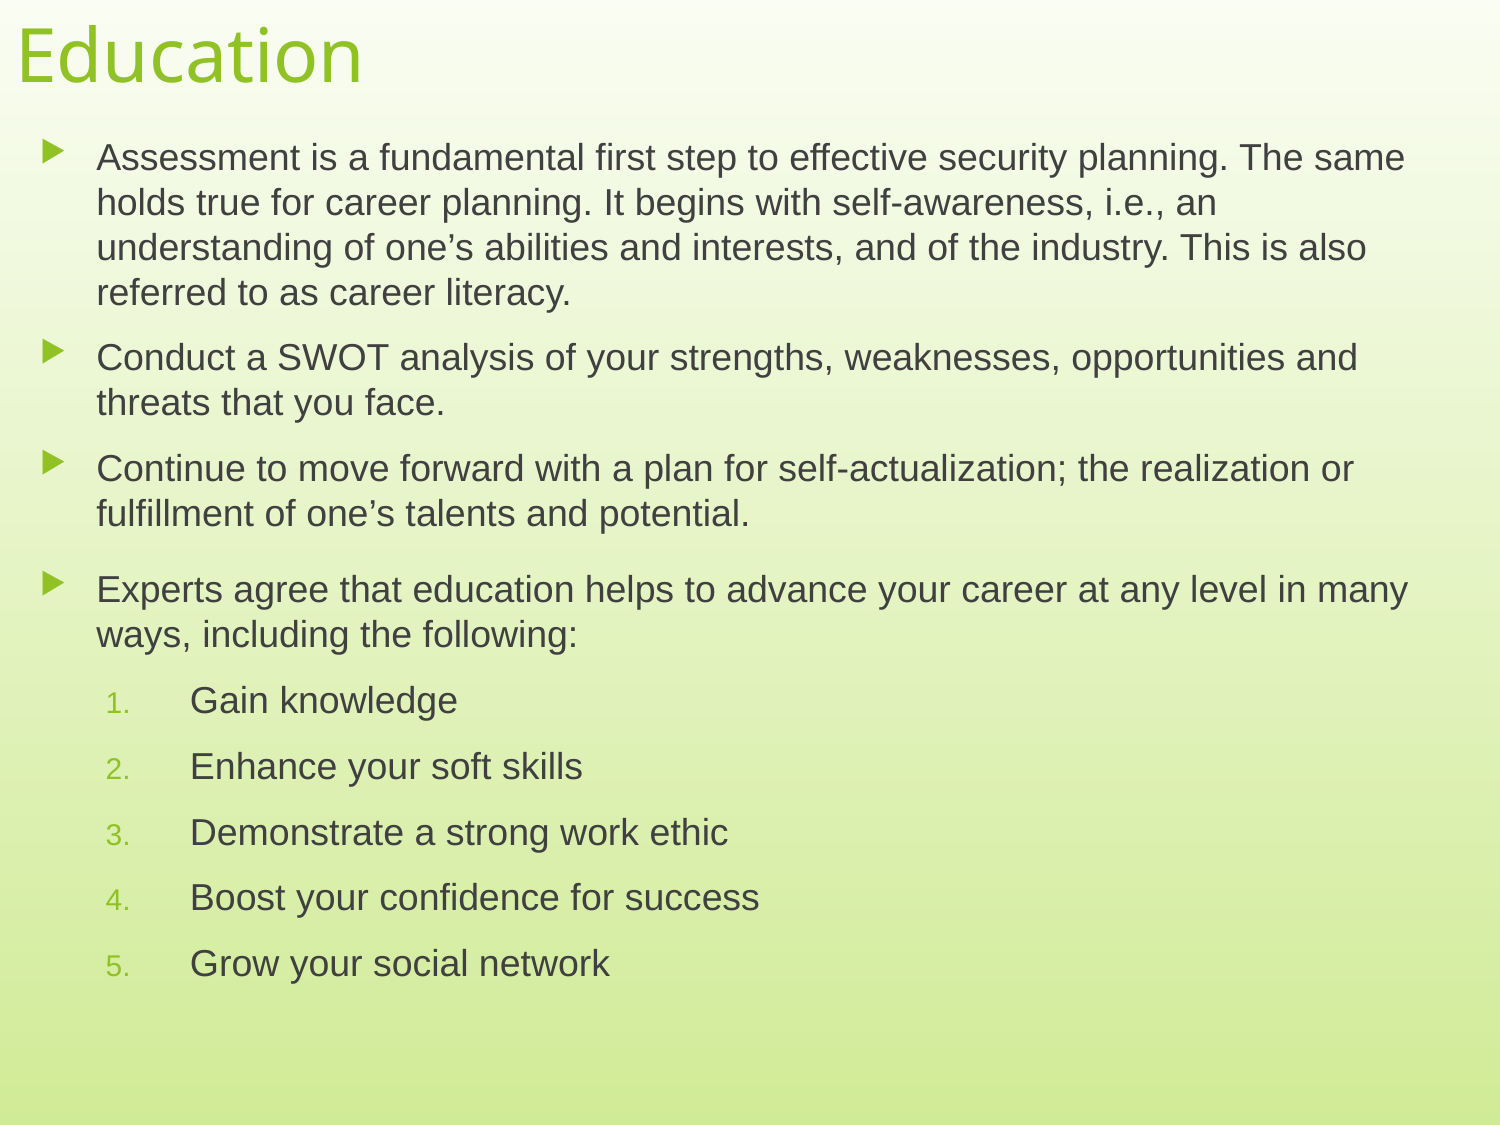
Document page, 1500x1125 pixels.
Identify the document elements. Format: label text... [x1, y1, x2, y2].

text_box Experts agree that education helps to advance your career at any level in many ways, including the following: Gain knowledge Enhance your soft skills Demonstrate a strong work ethic Boost your confidence for success Grow your social network [24, 557, 1463, 1125]
list Assessment is a fundamental first step to effective security planning. The same holds true for career planning. It begins with self-awareness, i.e., an understanding of one’s abilities and interests, and of the industry. This is also referred to as career literacy. Conduct a SWOT analysis of your strengths, weaknesses, opportunities and threats that you face. Continue to move forward with a plan for self-actualization; the realization or fulfillment of one’s talents and potential. [24, 125, 1463, 557]
title Education [0, 0, 1042, 217]
